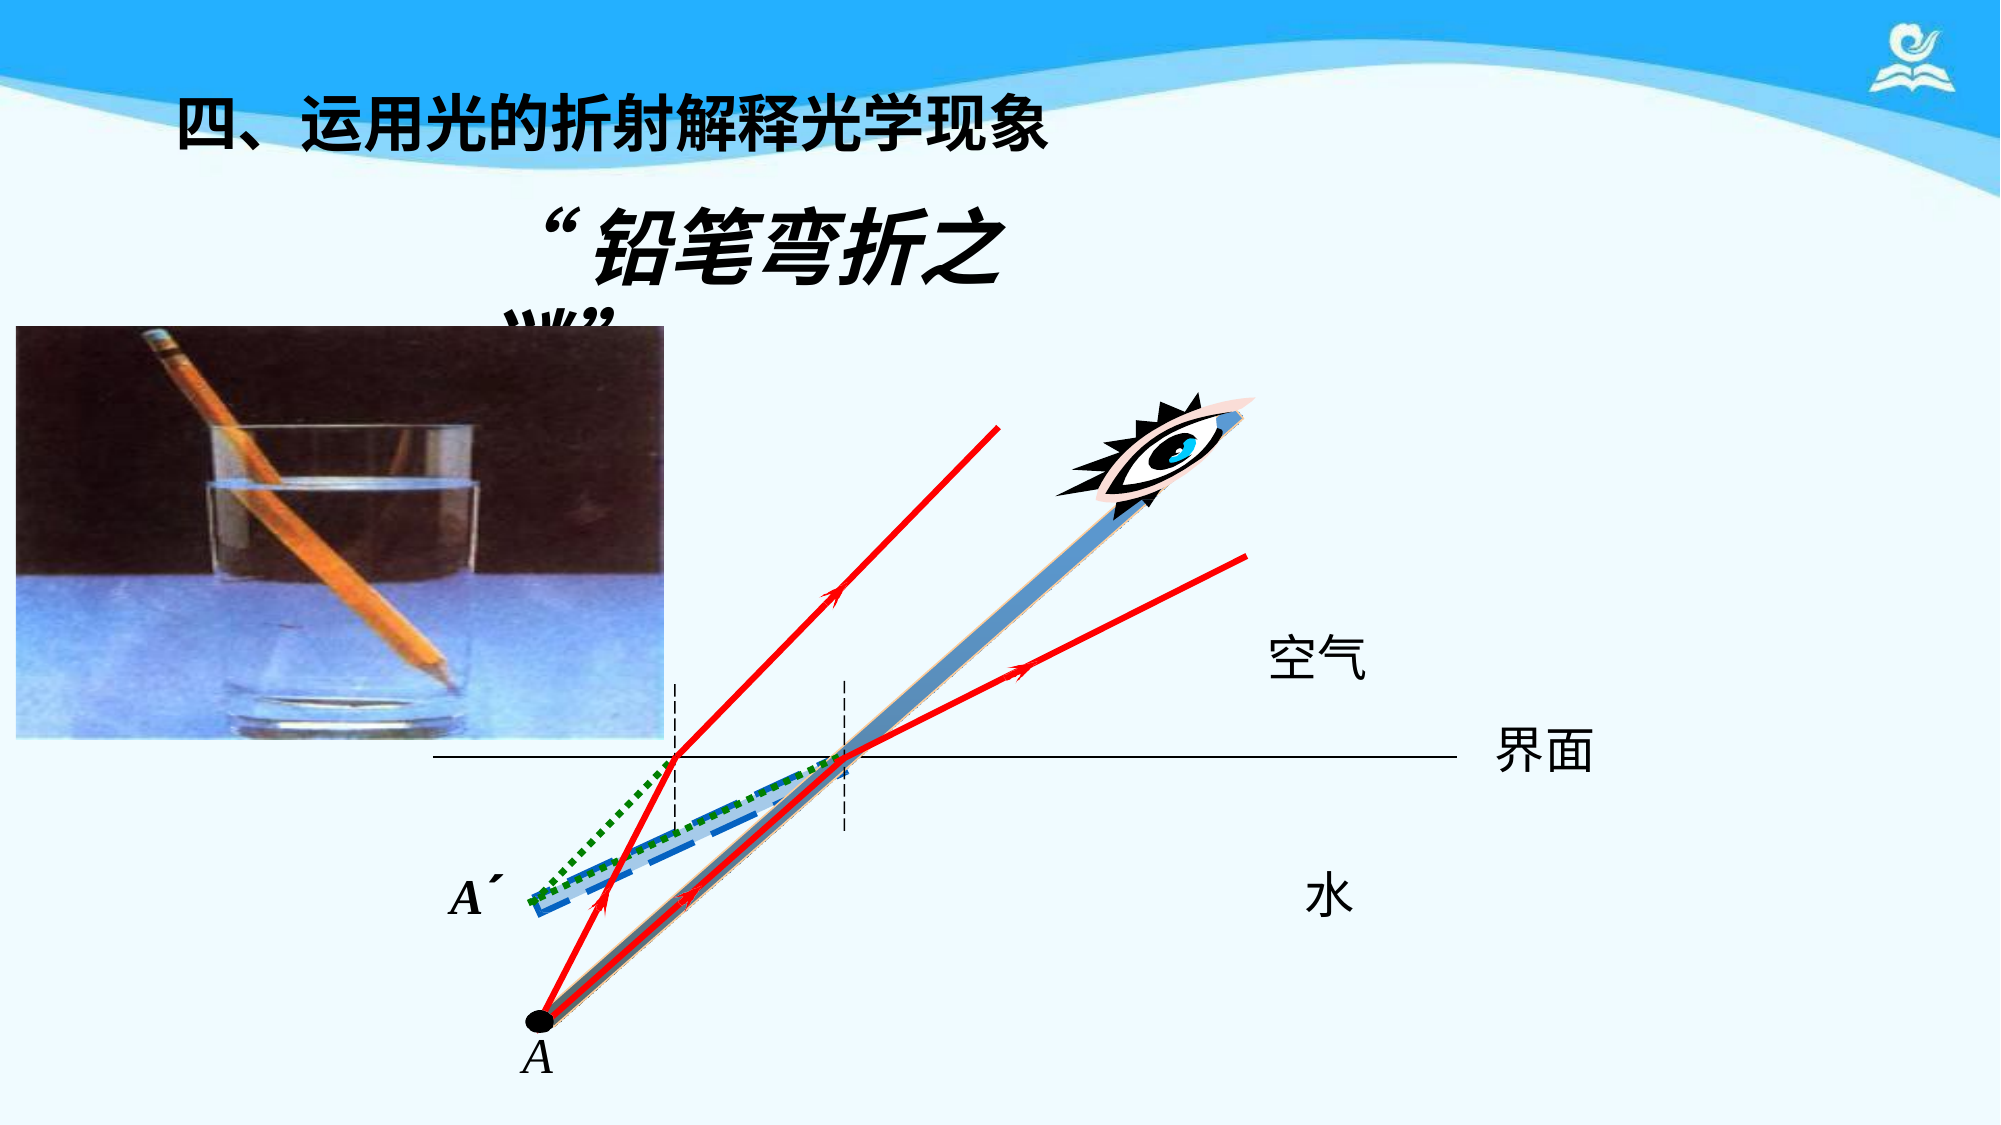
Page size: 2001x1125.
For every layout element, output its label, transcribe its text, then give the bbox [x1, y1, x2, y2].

text_box [702, 770, 843, 897]
text_box [684, 773, 814, 885]
text_box [652, 770, 662, 780]
text_box [587, 886, 610, 919]
text_box [1055, 392, 1202, 497]
text_box [884, 504, 1146, 734]
text_box [554, 913, 680, 1023]
text_box [819, 759, 829, 769]
text_box [733, 799, 743, 809]
text_box [770, 782, 780, 792]
text_box [757, 788, 767, 798]
text_box [894, 420, 1244, 729]
text_box [1169, 404, 1189, 411]
text_box [598, 863, 608, 873]
text_box [696, 817, 706, 827]
text_box [659, 834, 669, 844]
text_box [1238, 408, 1244, 416]
picture [0, 0, 2000, 1125]
text_box [557, 867, 568, 877]
text_box [541, 404, 1159, 1009]
text_box [818, 581, 848, 611]
text_box [576, 847, 587, 858]
text_box [633, 789, 644, 800]
text_box [696, 755, 848, 889]
text_box [624, 799, 634, 809]
text_box [642, 779, 653, 790]
text_box [541, 919, 596, 1010]
text_box [661, 760, 669, 769]
text_box [826, 745, 845, 762]
text_box [561, 880, 571, 890]
text_box [831, 753, 839, 762]
text_box A´ [447, 859, 518, 925]
text_box [525, 1010, 554, 1033]
text_box [1030, 553, 1249, 665]
text_box [610, 857, 619, 867]
text_box [627, 853, 633, 861]
text_box [574, 874, 584, 884]
text_box [843, 424, 1001, 586]
text_box [846, 505, 1115, 745]
text_box [614, 808, 625, 819]
text_box [531, 891, 539, 898]
text_box [1124, 417, 1217, 484]
text_box 空气 界面 [1265, 592, 1596, 779]
text_box [549, 886, 559, 896]
text_box [586, 869, 596, 879]
text_box [745, 794, 755, 804]
text_box [846, 750, 869, 770]
text_box [567, 857, 577, 867]
text_box “铅笔弯折之谜” [479, 193, 1152, 396]
text_box [1170, 439, 1197, 462]
text_box [532, 896, 540, 906]
text_box [605, 754, 679, 892]
text_box [553, 896, 671, 1004]
text_box A [520, 1021, 555, 1084]
text_box [1220, 411, 1245, 441]
text_box [721, 805, 731, 815]
text_box [635, 845, 645, 856]
text_box [1113, 489, 1161, 521]
text_box [674, 607, 824, 759]
text_box [537, 892, 547, 902]
text_box [1105, 411, 1233, 495]
text_box [550, 900, 671, 1010]
text_box [526, 897, 535, 907]
text_box [538, 886, 549, 895]
text_box [15, 326, 664, 740]
text_box [586, 837, 596, 848]
text_box [672, 828, 682, 838]
text_box [782, 776, 792, 786]
text_box [1217, 412, 1241, 434]
text_box [794, 770, 804, 780]
text_box [533, 903, 541, 918]
text_box [684, 822, 694, 832]
text_box [843, 674, 1003, 761]
text_box [1095, 397, 1256, 503]
title 四、运用光的折射解释光学现象 [173, 82, 1057, 273]
text_box [555, 913, 684, 1027]
text_box [1173, 449, 1183, 457]
text_box [1148, 432, 1198, 471]
text_box [708, 811, 718, 821]
text_box [556, 562, 1244, 1027]
text_box 水 [1302, 861, 1357, 924]
text_box [605, 818, 615, 829]
text_box [595, 828, 606, 838]
text_box [806, 765, 816, 775]
text_box [554, 907, 674, 1020]
text_box [1003, 661, 1038, 685]
text_box [671, 885, 702, 913]
text_box [647, 840, 657, 850]
text_box [548, 876, 559, 887]
